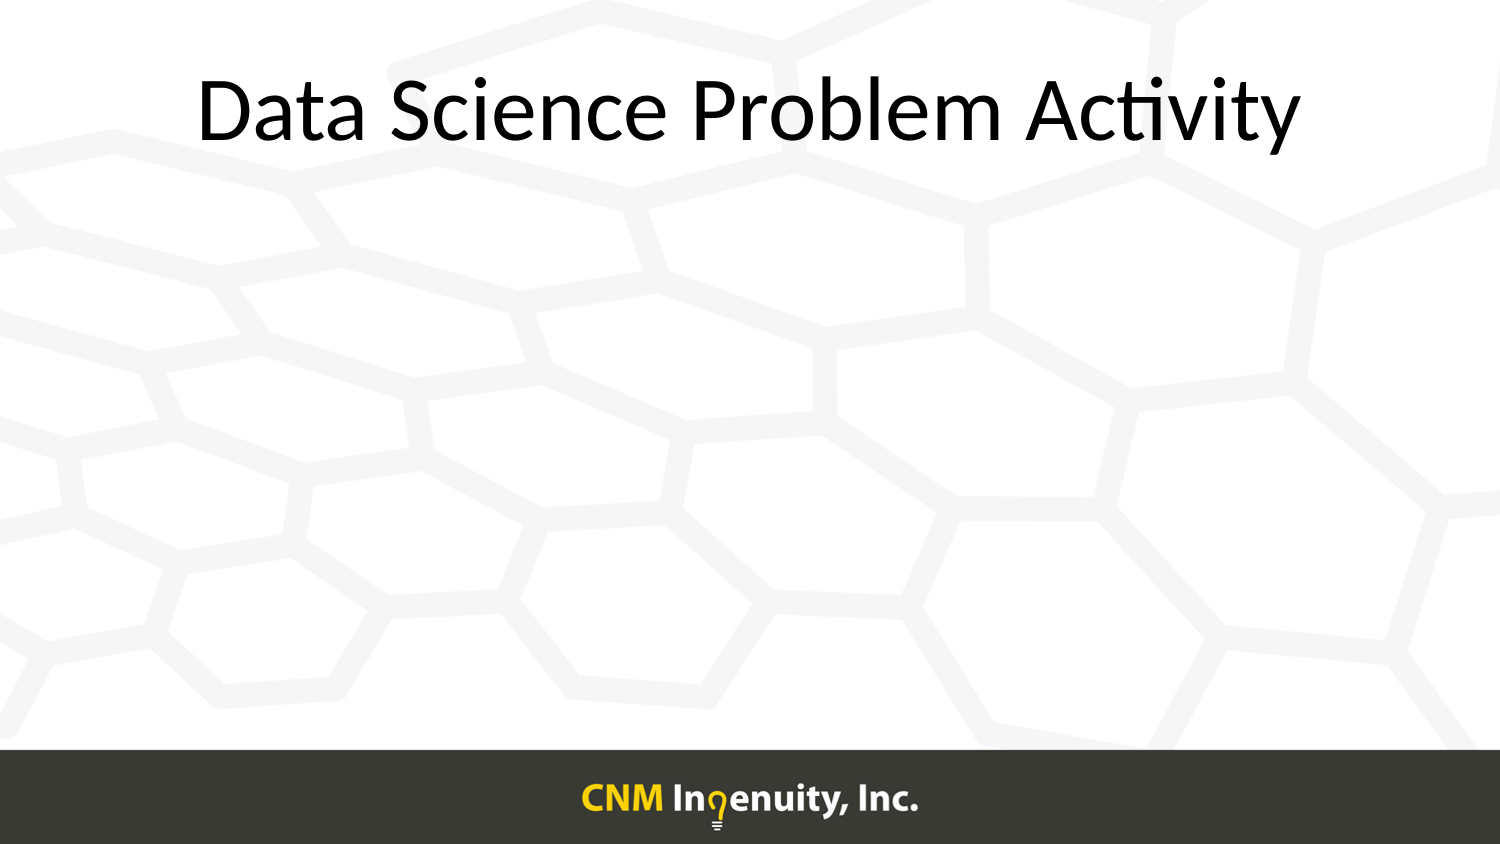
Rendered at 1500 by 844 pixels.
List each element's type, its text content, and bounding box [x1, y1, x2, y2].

picture [0, 0, 1500, 844]
title Data Science Problem Activity [75, 33, 1425, 175]
